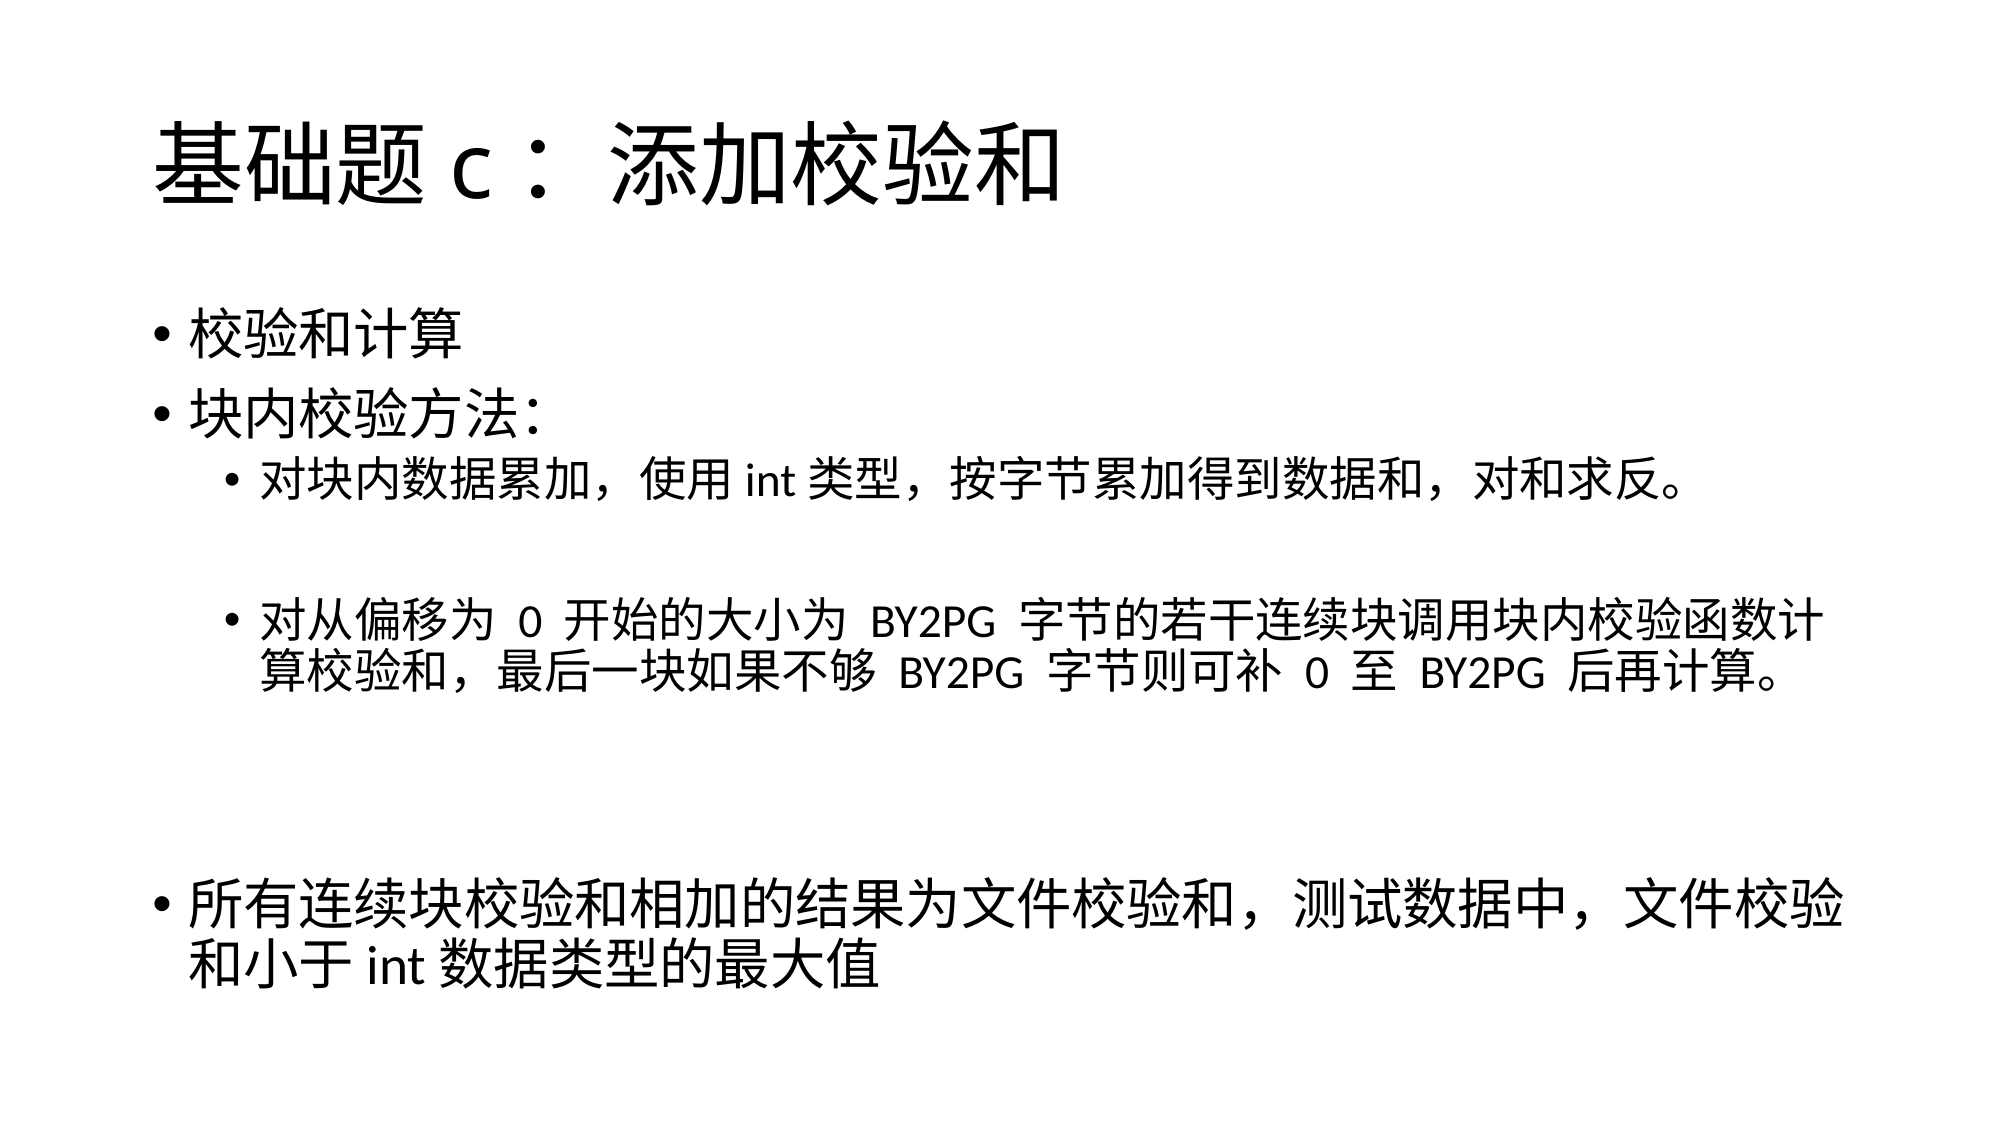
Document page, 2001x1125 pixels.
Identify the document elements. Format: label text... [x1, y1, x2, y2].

list 校验和计算 块内校验方法： 对块内数据累加，使用int类型，按字节累加得到数据和，对和求反。 对从偏移为 0 开始的大小为 BY2PG 字节的若干连续块调用块内校验函数计算校验和，最后一块如果不够 BY2PG 字节则可补 0 至 BY2PG 后再计算。 所有连续块校验和相加的结果为文件校验和，测试数据中，文件校验和小于int数据类型的最大值 [137, 299, 1863, 1014]
title 基础题c：添加校验和 [137, 59, 1863, 278]
